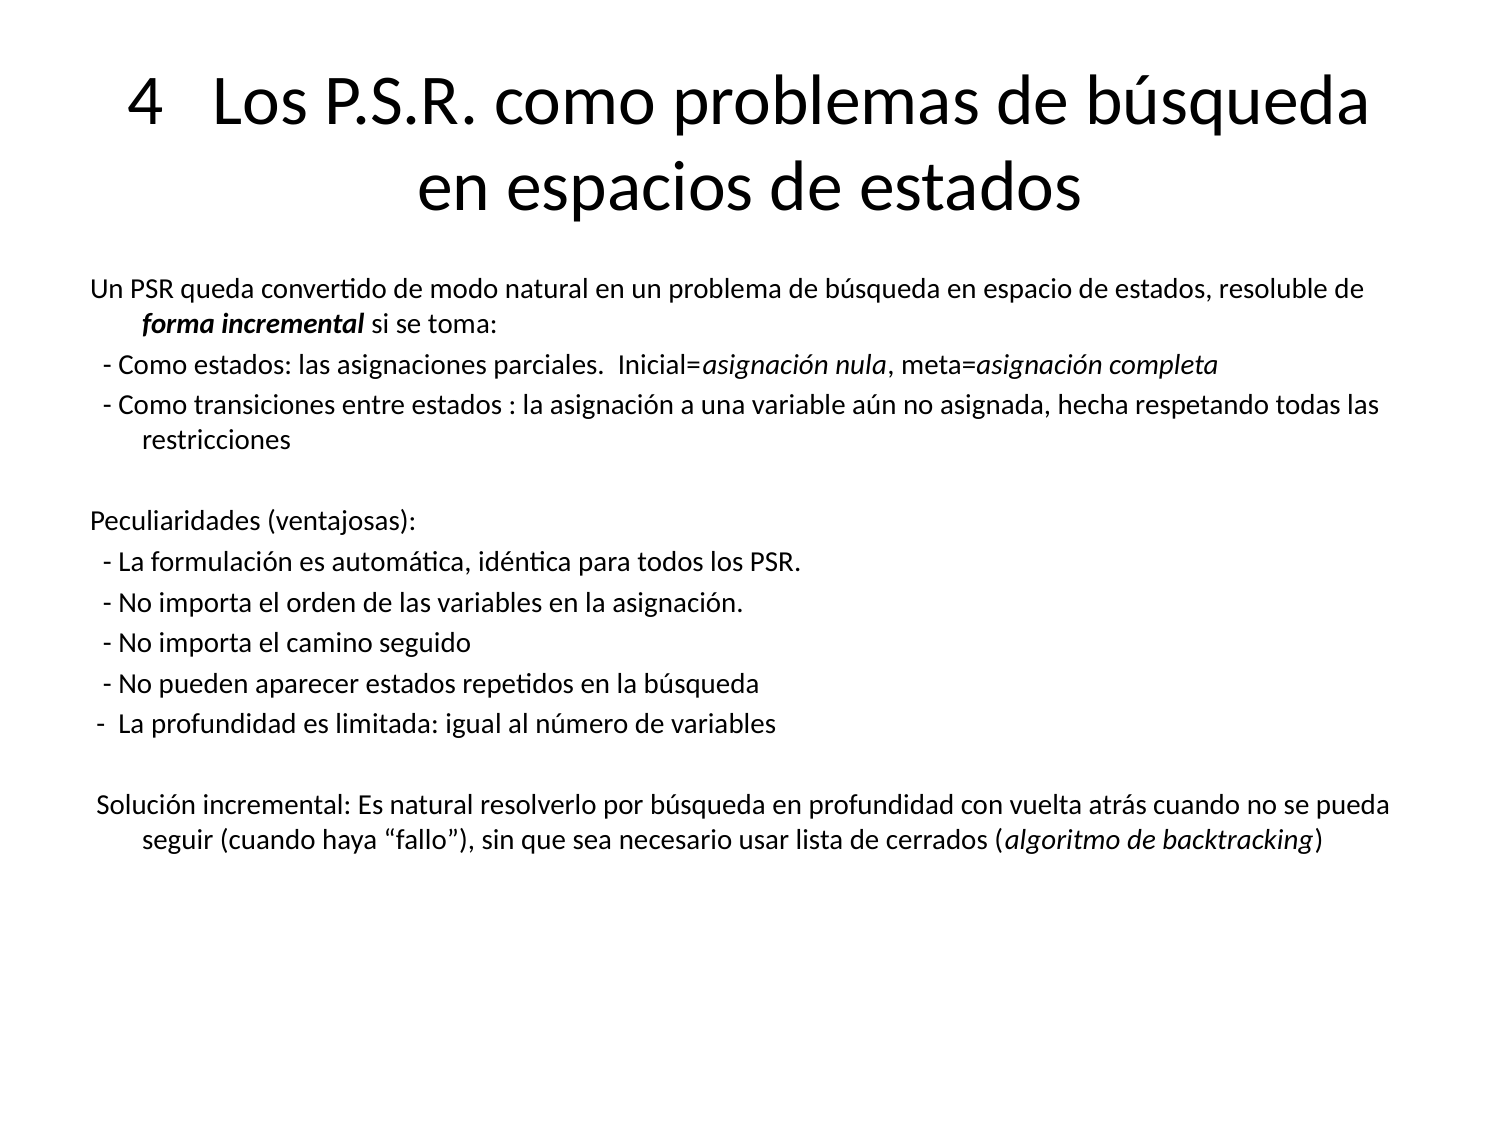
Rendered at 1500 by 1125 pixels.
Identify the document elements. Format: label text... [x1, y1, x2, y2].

list Un PSR queda convertido de modo natural en un problema de búsqueda en espacio de estados, resoluble de forma incremental si se toma: - Como estados: las asignaciones parciales. Inicial=asignación nula, meta=asignación completa - Como transiciones entre estados : la asignación a una variable aún no asignada, hecha respetando todas las restricciones Peculiaridades (ventajosas): - La formulación es automática, idéntica para todos los PSR. - No importa el orden de las variables en la asignación. - No importa el camino seguido - No pueden aparecer estados repetidos en la búsqueda - La profundidad es limitada: igual al número de variables Solución incremental: Es natural resolverlo por búsqueda en profundidad con vuelta atrás cuando no se pueda seguir (cuando haya “fallo”), sin que sea necesario usar lista de cerrados (algoritmo de backtracking) [75, 262, 1425, 1005]
title 4 Los P.S.R. como problemas de búsqueda en espacios de estados [75, 45, 1425, 233]
